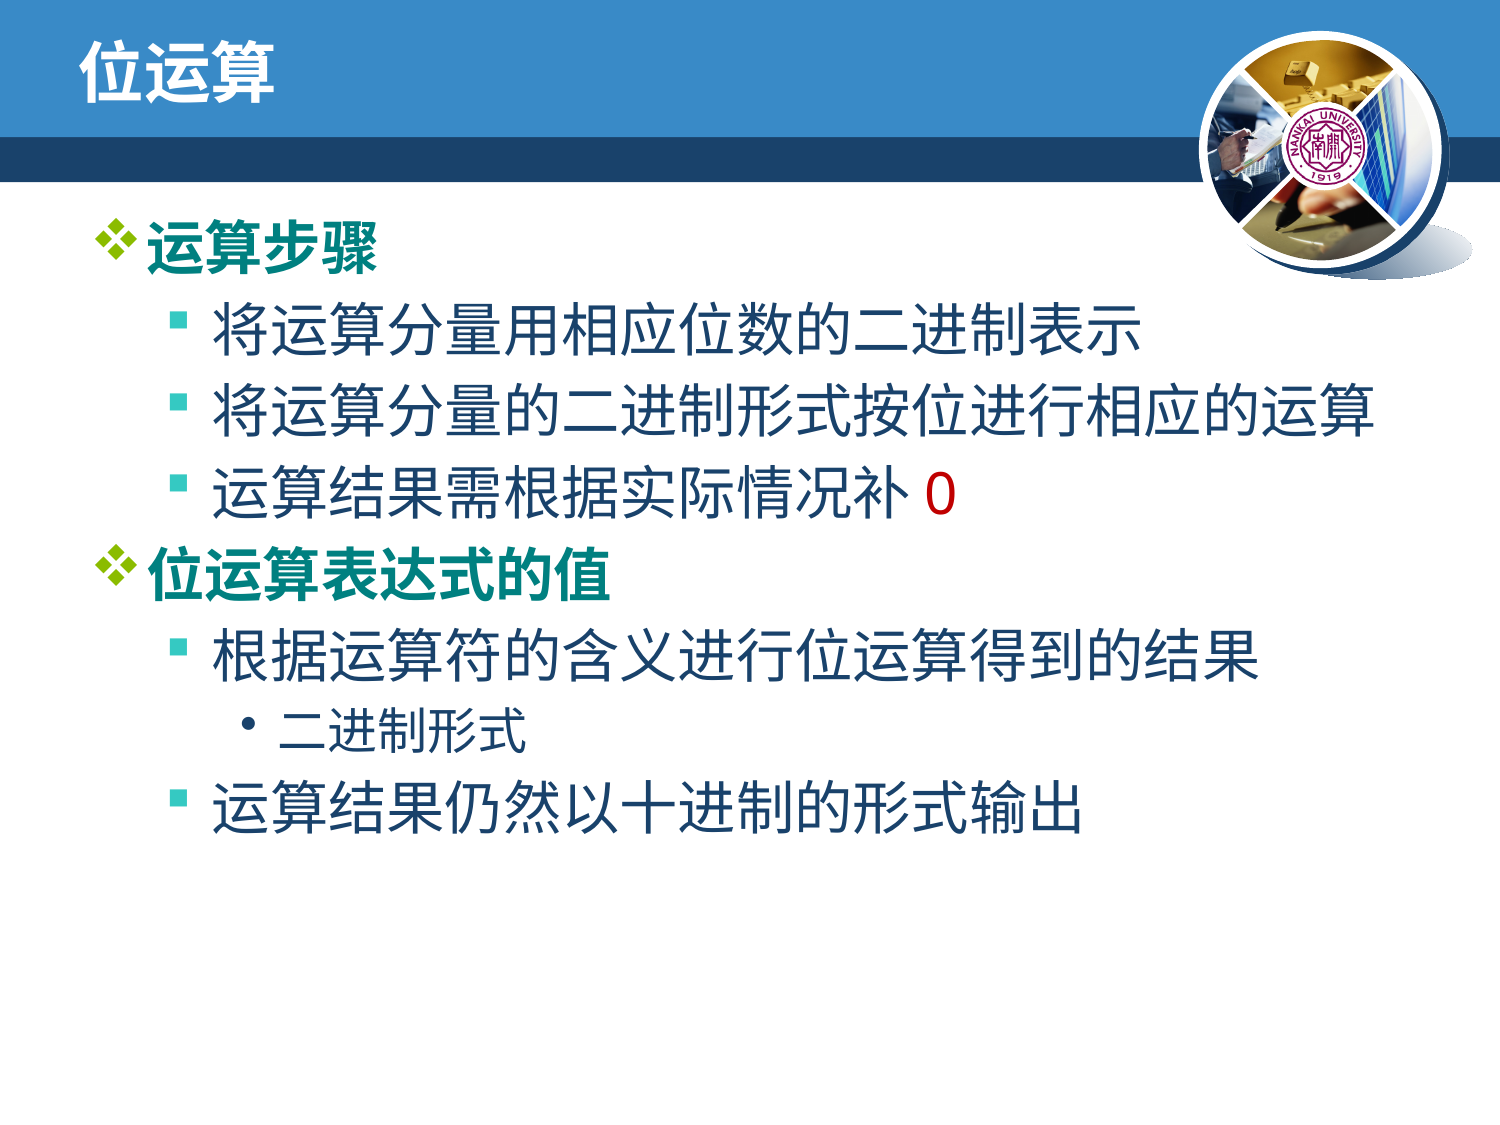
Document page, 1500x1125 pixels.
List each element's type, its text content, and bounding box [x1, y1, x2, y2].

title 位运算 [62, 24, 1275, 118]
list 运算步骤 将运算分量用相应位数的二进制表示 将运算分量的二进制形式按位进行相应的运算 运算结果需根据实际情况补0 位运算表达式的值 根据运算符的含义进行位运算得到的结果 二进制形式 运算结果仍然以十进制的形式输出 [75, 203, 1425, 1065]
picture [1207, 40, 1433, 203]
